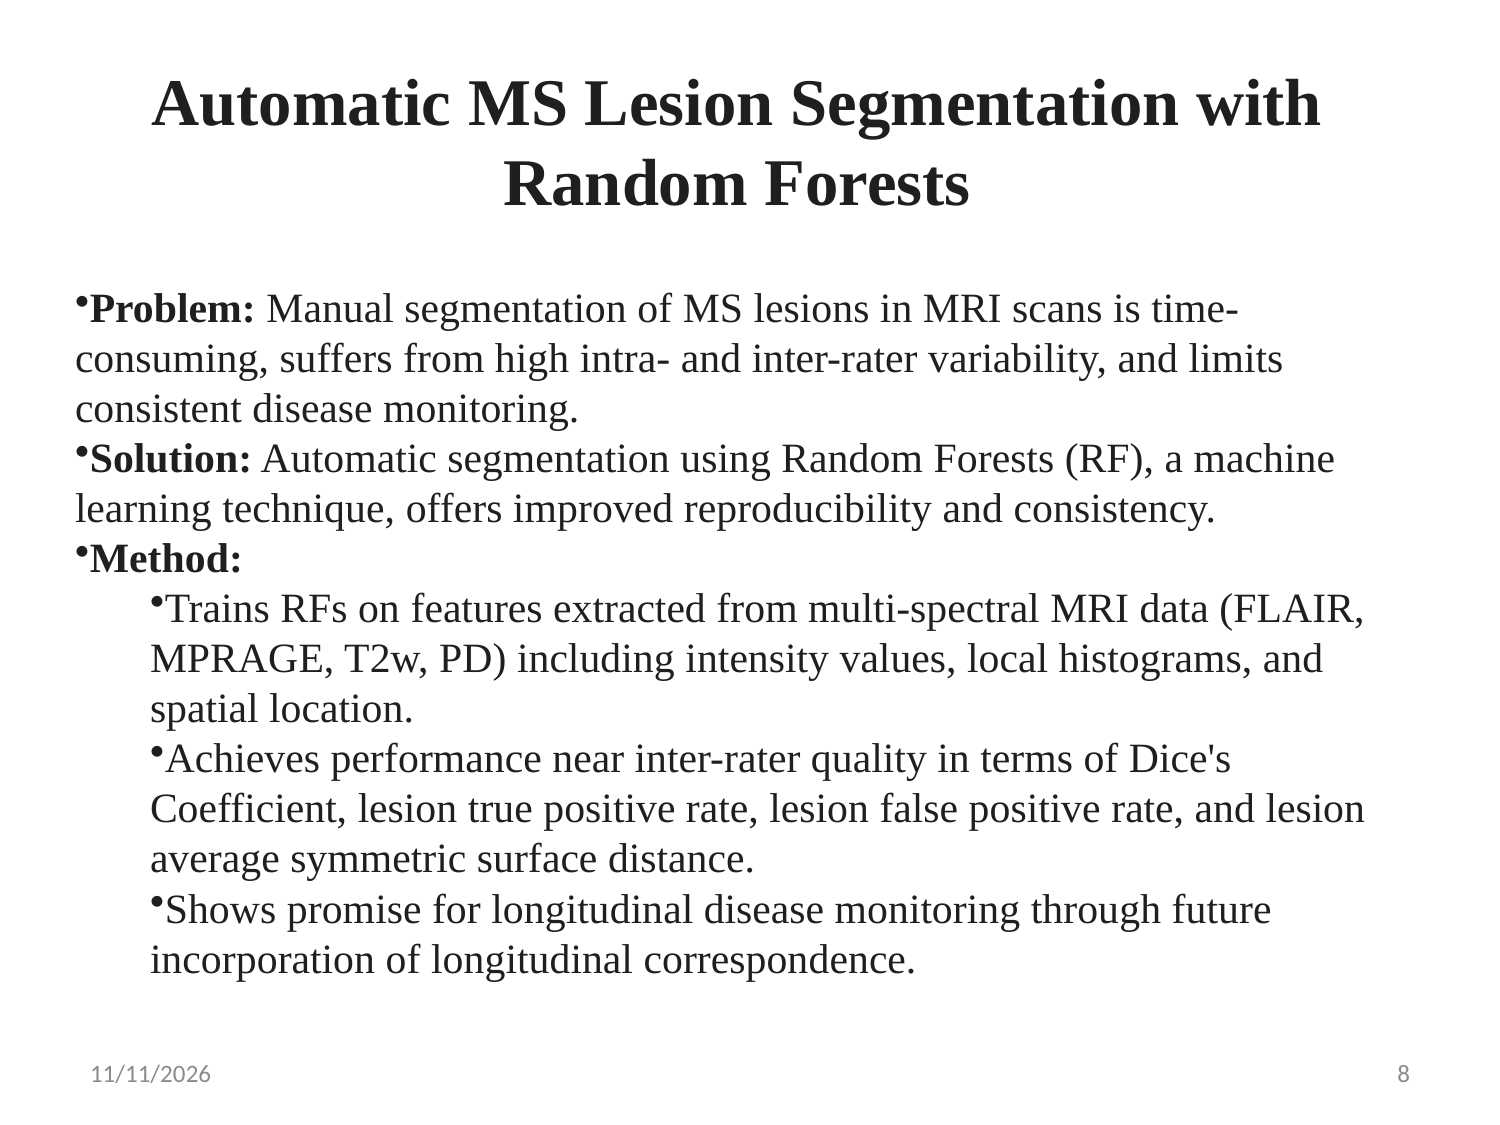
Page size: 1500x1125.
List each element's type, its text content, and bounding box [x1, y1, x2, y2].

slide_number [75, 1042, 425, 1103]
list Problem: Manual segmentation of MS lesions in MRI scans is time-consuming, suffers from high intra- and inter-rater variability, and limits consistent disease monitoring. Solution: Automatic segmentation using Random Forests (RF), a machine learning technique, offers improved reproducibility and consistency. Method: Trains RFs on features extracted from multi-spectral MRI data (FLAIR, MPRAGE, T2w, PD) including intensity values, local histograms, and spatial location. Achieves performance near inter-rater quality in terms of Dice's Coefficient, lesion true positive rate, lesion false positive rate, and lesion average symmetric surface distance. Shows promise for longitudinal disease monitoring through future incorporation of longitudinal correspondence. [75, 276, 1388, 1036]
title Automatic MS Lesion Segmentation with Random Forests [50, 125, 1425, 233]
slide_number 8 [1074, 1042, 1425, 1103]
